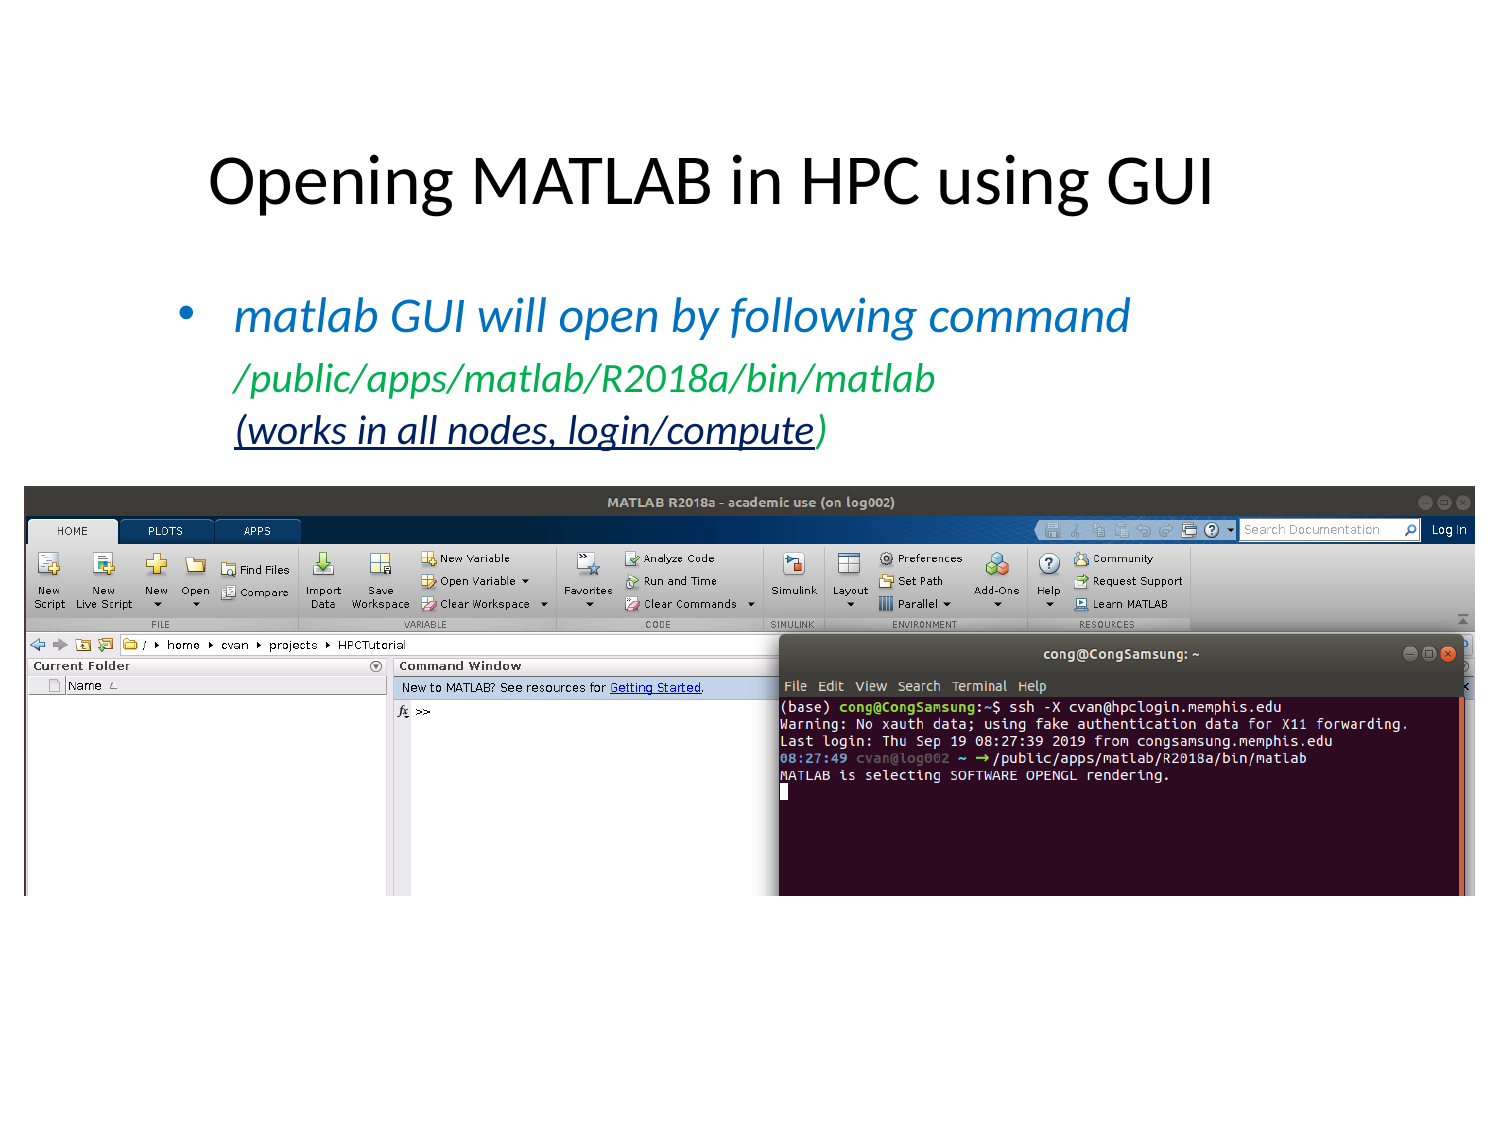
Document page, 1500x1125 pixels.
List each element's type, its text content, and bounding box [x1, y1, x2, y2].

text_box matlab GUI will open by following command /public/apps/matlab/R2018a/bin/matlab (works in all nodes, login/compute) [162, 275, 1275, 460]
title Opening MATLAB in HPC using GUI [37, 125, 1388, 313]
picture [24, 486, 1476, 896]
